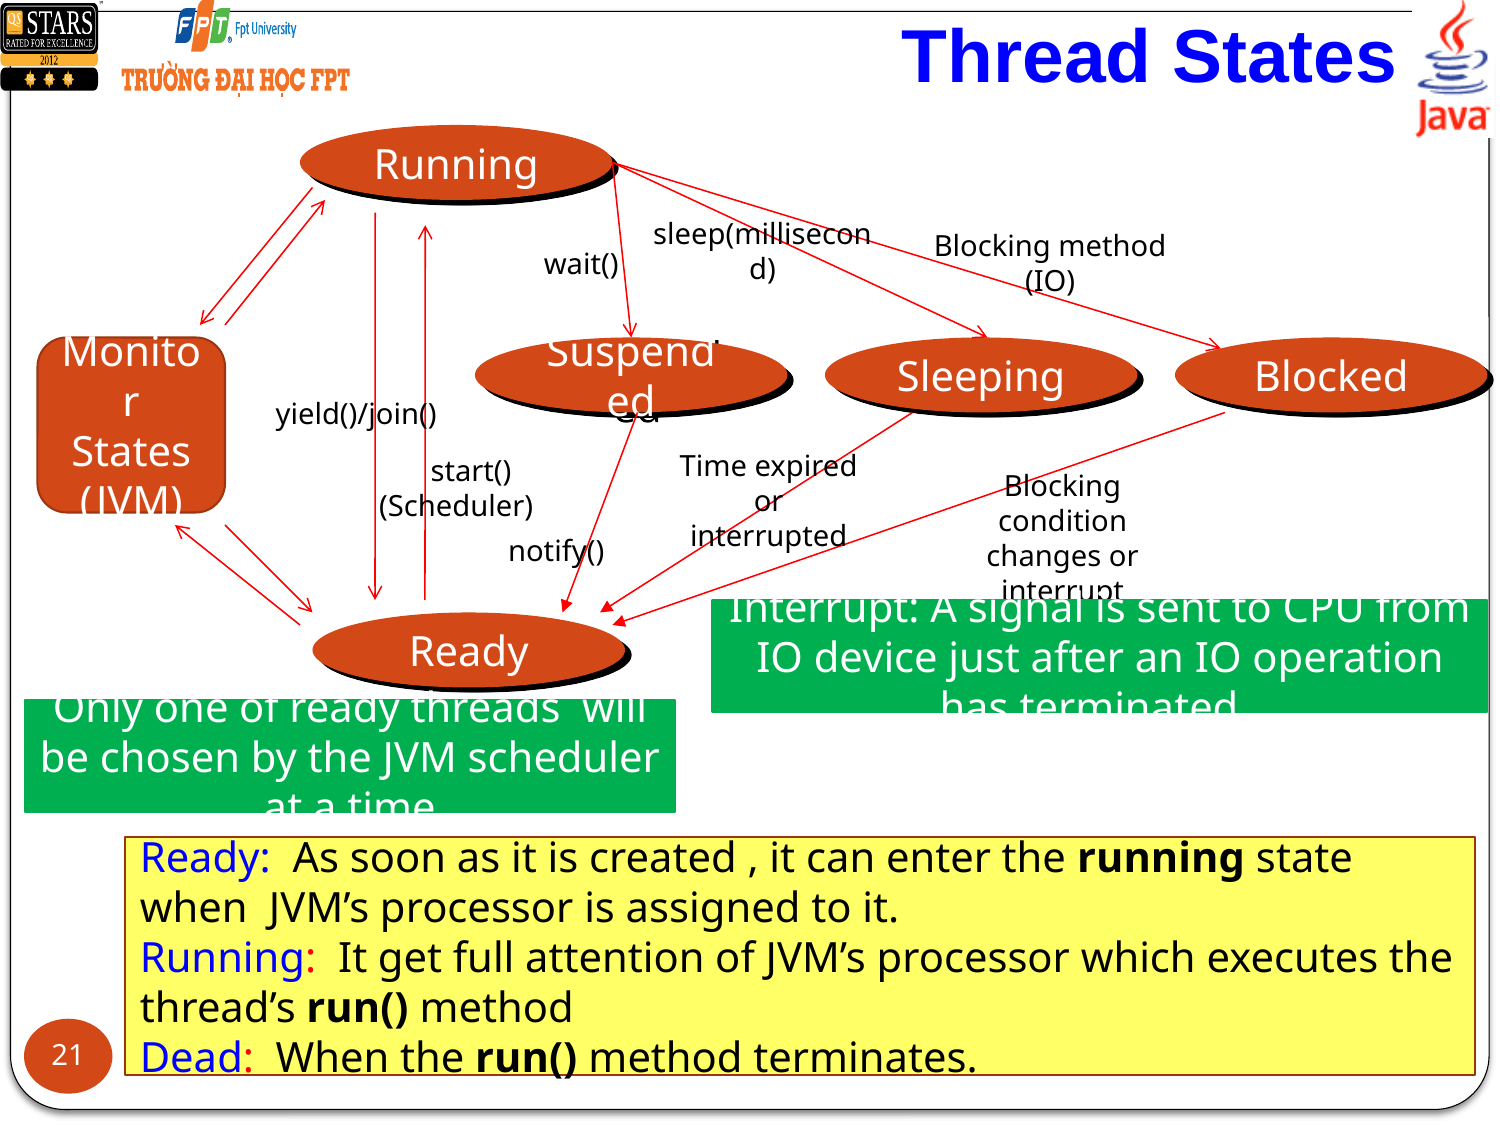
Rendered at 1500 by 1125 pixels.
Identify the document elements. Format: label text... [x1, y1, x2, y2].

text_box Ready: As soon as it is created , it can enter the running state when JVM’s processor is assigned to it. Running: It get full attention of JVM’s processor which executes the thread’s run() method Dead: When the run() method terminates. [124, 836, 1476, 1076]
slide_number 21 [23, 1018, 113, 1094]
text_box Only one of ready threads will be chosen by the JVM scheduler at a time. [24, 699, 676, 813]
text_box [37, 124, 1488, 688]
picture [1412, 0, 1494, 138]
text_box Interrupt: A signal is sent to CPU from IO device just after an IO operation has terminated. [711, 696, 1488, 713]
title Thread States [150, 0, 1413, 113]
